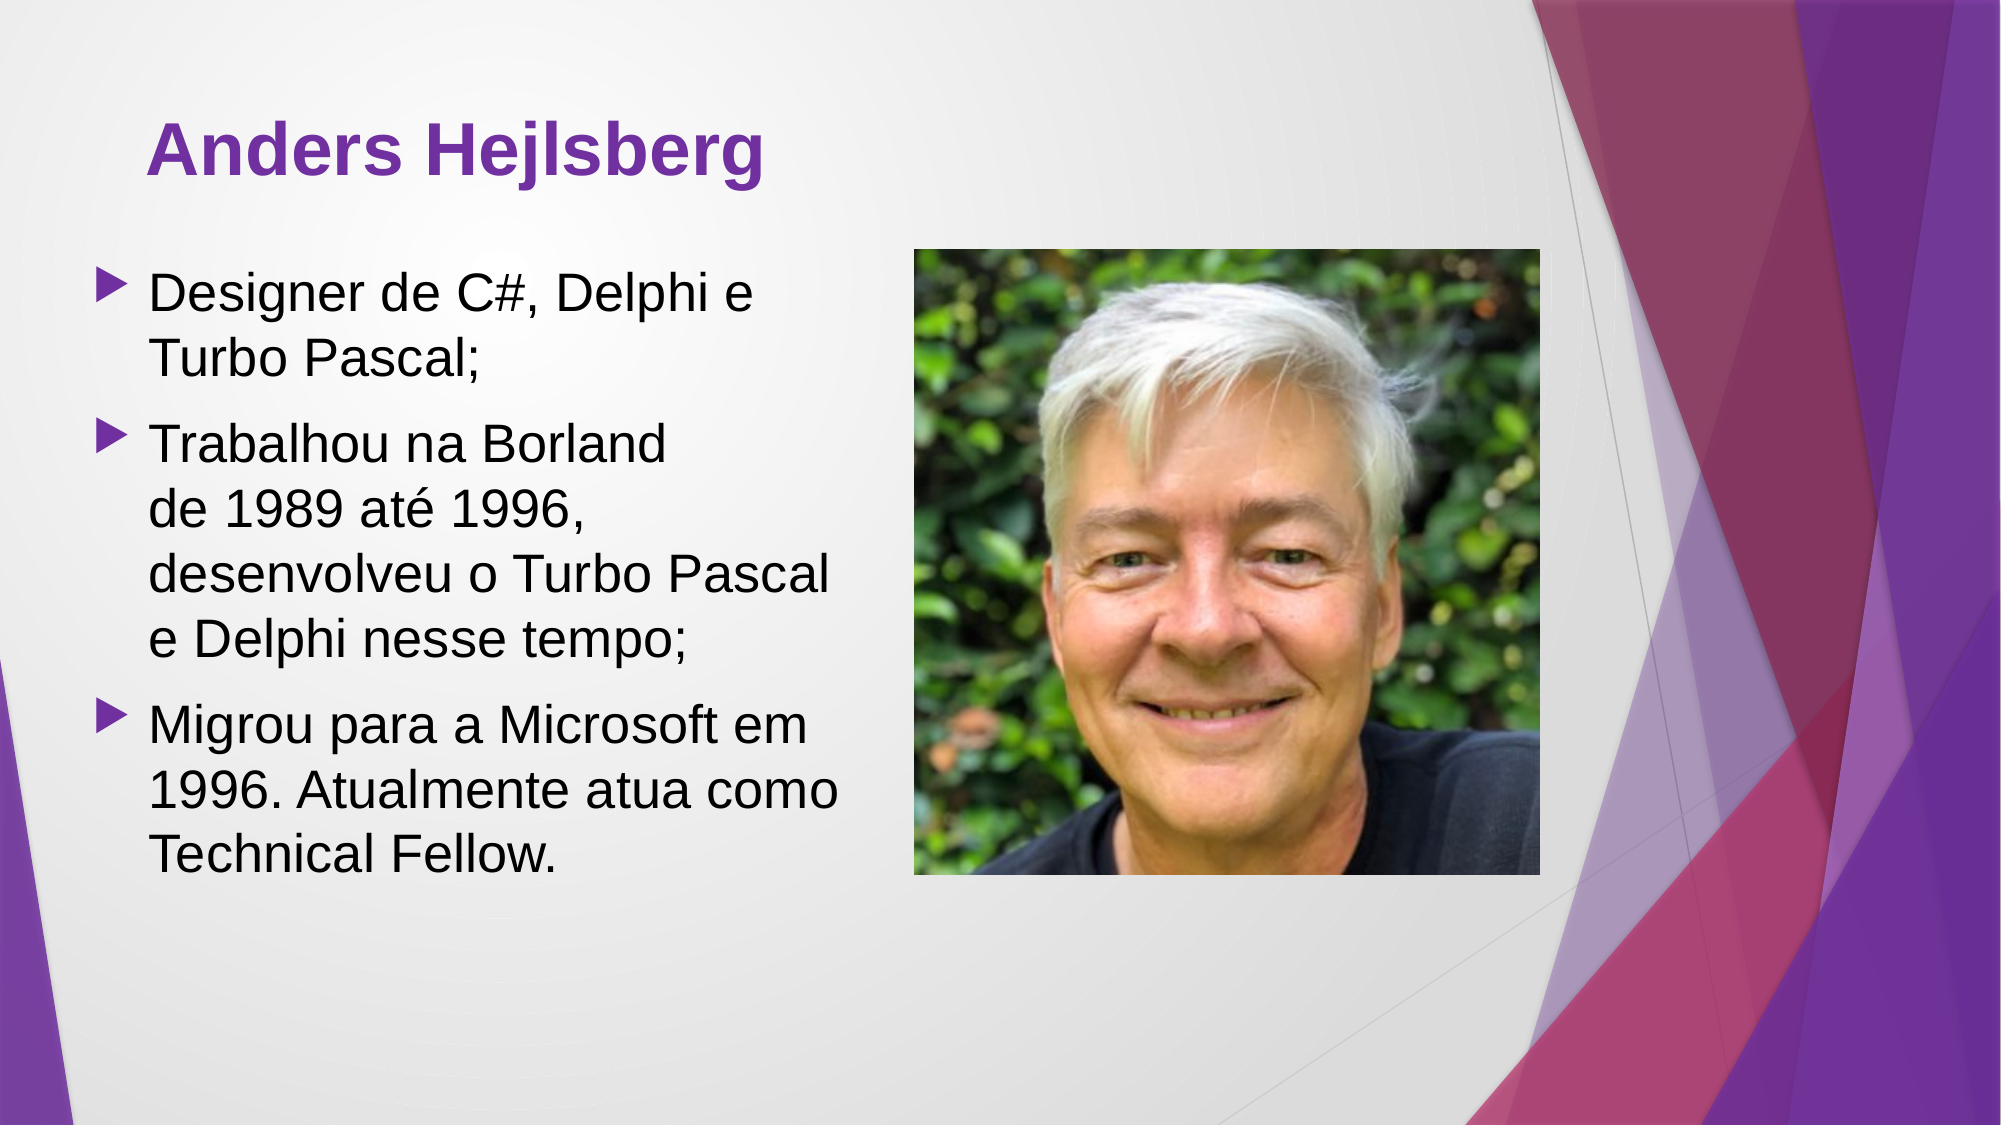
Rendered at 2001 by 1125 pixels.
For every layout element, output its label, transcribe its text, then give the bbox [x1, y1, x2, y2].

title Anders Hejlsberg [130, 37, 791, 198]
picture [914, 249, 1541, 876]
list Designer de C#, Delphi e Turbo Pascal; Trabalhou na Borland de 1989 até 1996, desenvolveu o Turbo Pascal e Delphi nesse tempo; Migrou para a Microsoft em 1996. Atualmente atua como Technical Fellow. [77, 249, 882, 574]
